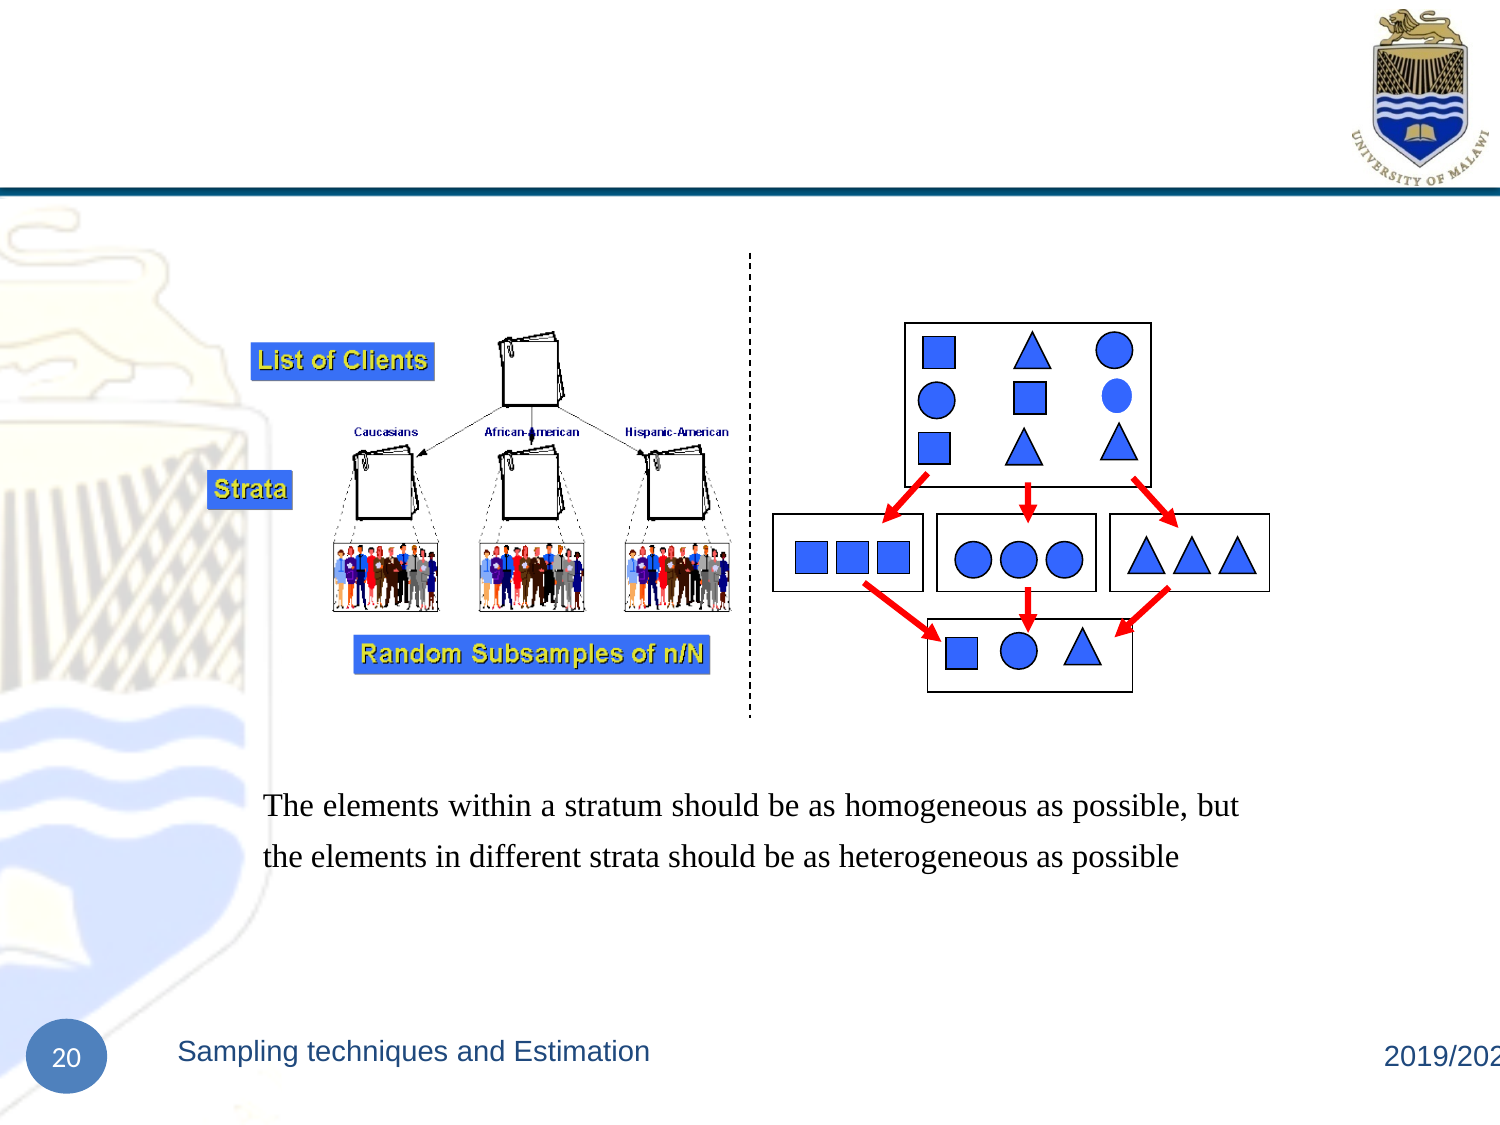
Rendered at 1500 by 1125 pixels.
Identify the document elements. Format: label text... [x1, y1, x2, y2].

picture [0, 196, 1500, 1125]
slide_number 20 [25, 1018, 108, 1094]
picture [1352, 9, 1489, 186]
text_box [772, 322, 1270, 693]
text_box The elements within a stratum should be as homogeneous as possible, but the elements in different strata should be as heterogeneous as possible [248, 764, 1256, 882]
slide_number 2019/2020 [1096, 1015, 1500, 1094]
footer Sampling techniques and Estimation [162, 1012, 867, 1088]
